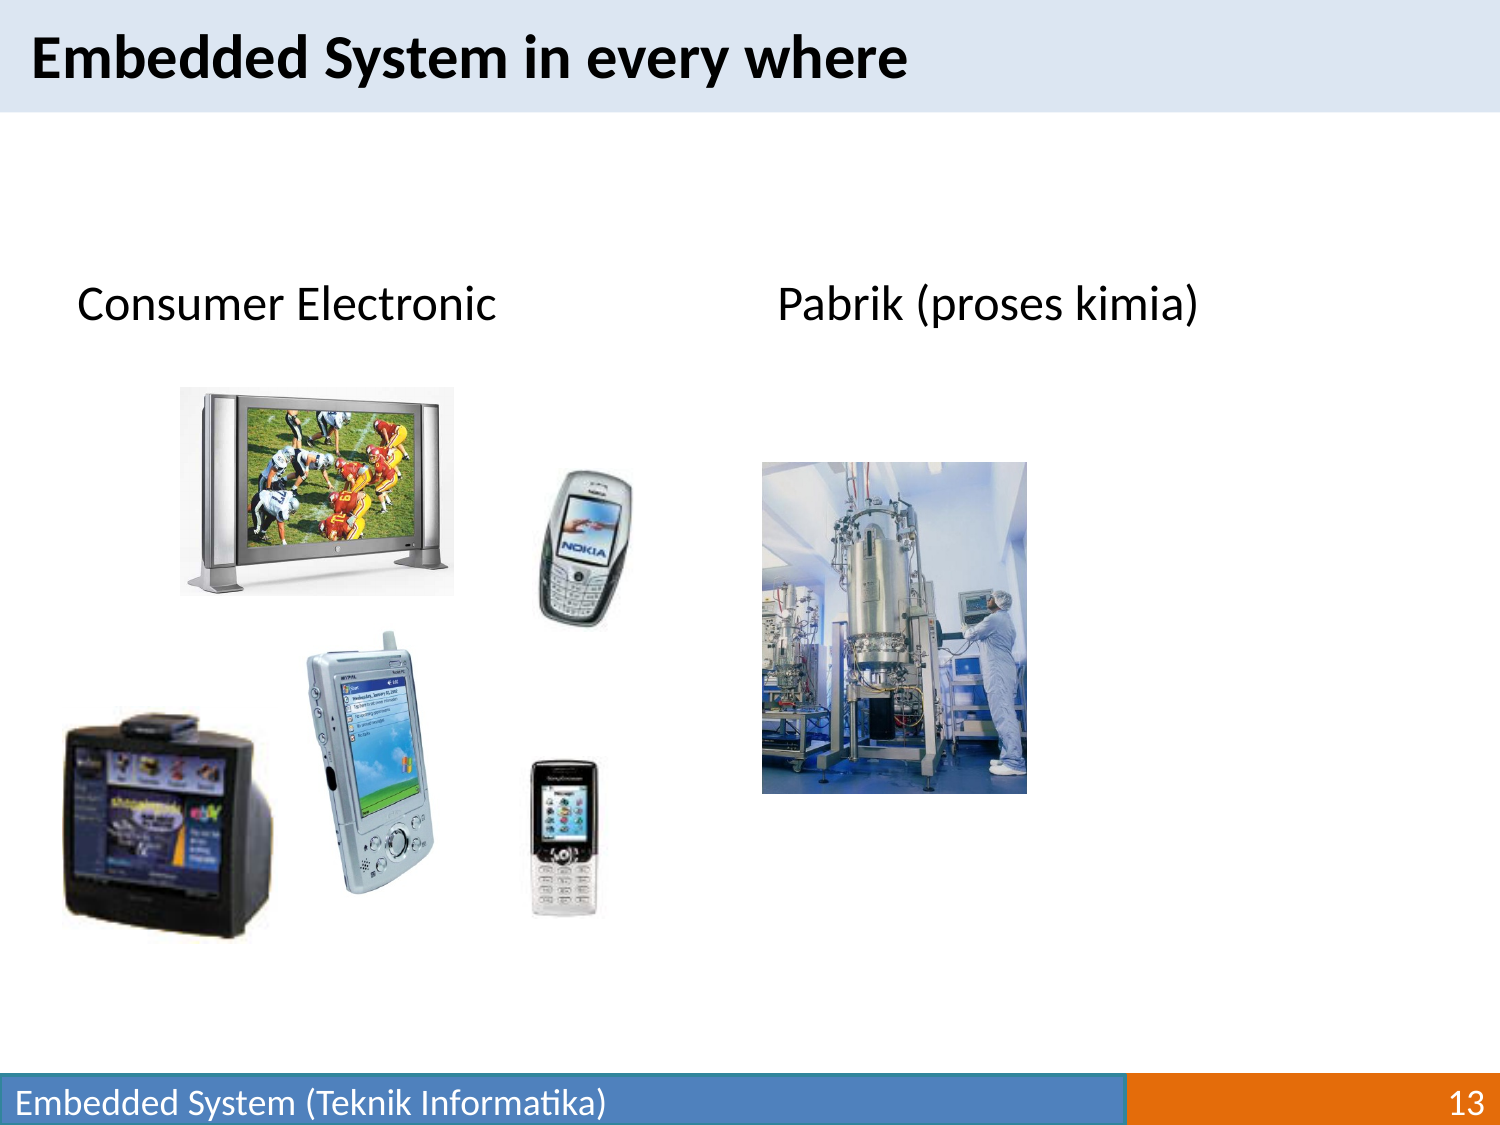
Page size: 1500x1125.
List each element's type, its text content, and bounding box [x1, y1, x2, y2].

picture [532, 468, 638, 632]
text_box [0, 0, 1500, 115]
picture [61, 705, 278, 944]
text_box Embedded System (Teknik Informatika) [0, 1073, 1127, 1125]
text_box 13 [1127, 1073, 1500, 1125]
text_box Pabrik (proses kimia) [762, 262, 1475, 375]
text_box Embedded System in every where [17, 9, 925, 99]
picture [762, 462, 1027, 794]
text_box Consumer Electronic [62, 262, 762, 375]
picture [180, 387, 454, 597]
picture [296, 623, 446, 900]
picture [507, 755, 613, 919]
